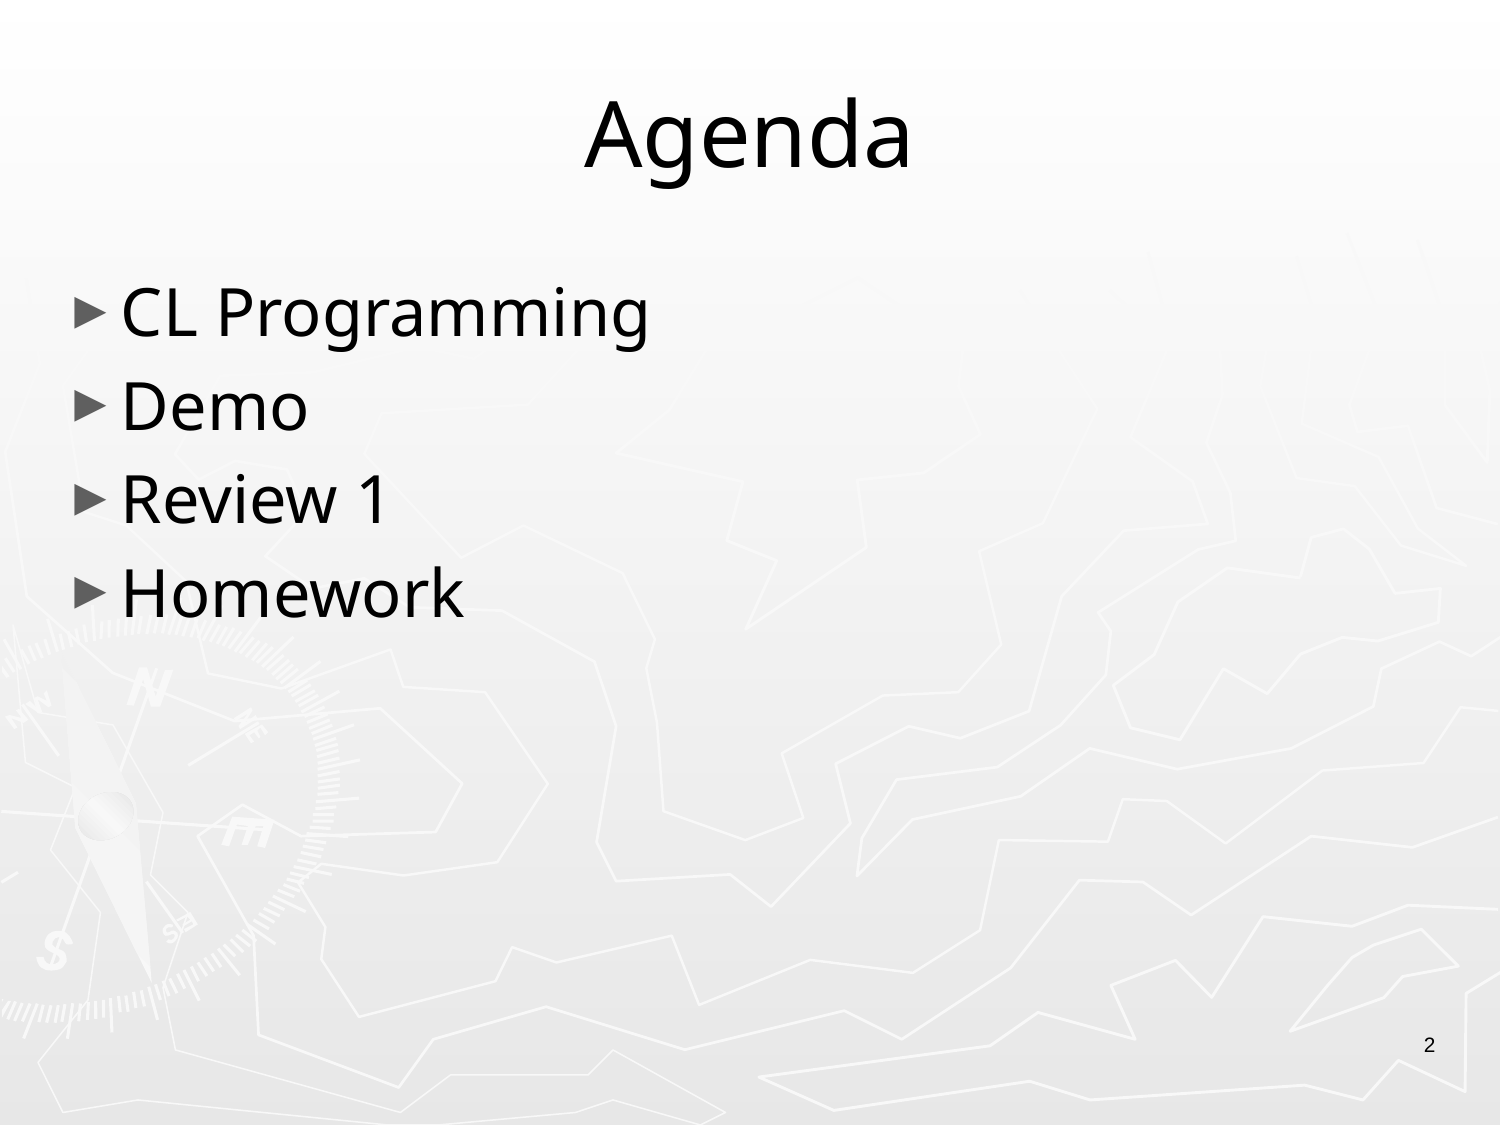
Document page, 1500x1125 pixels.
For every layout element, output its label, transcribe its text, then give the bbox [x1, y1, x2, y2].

list CL Programming Demo Review 1 Homework [49, 262, 1451, 1001]
slide_number 2 [1074, 1024, 1451, 1103]
title Agenda [49, 37, 1451, 225]
